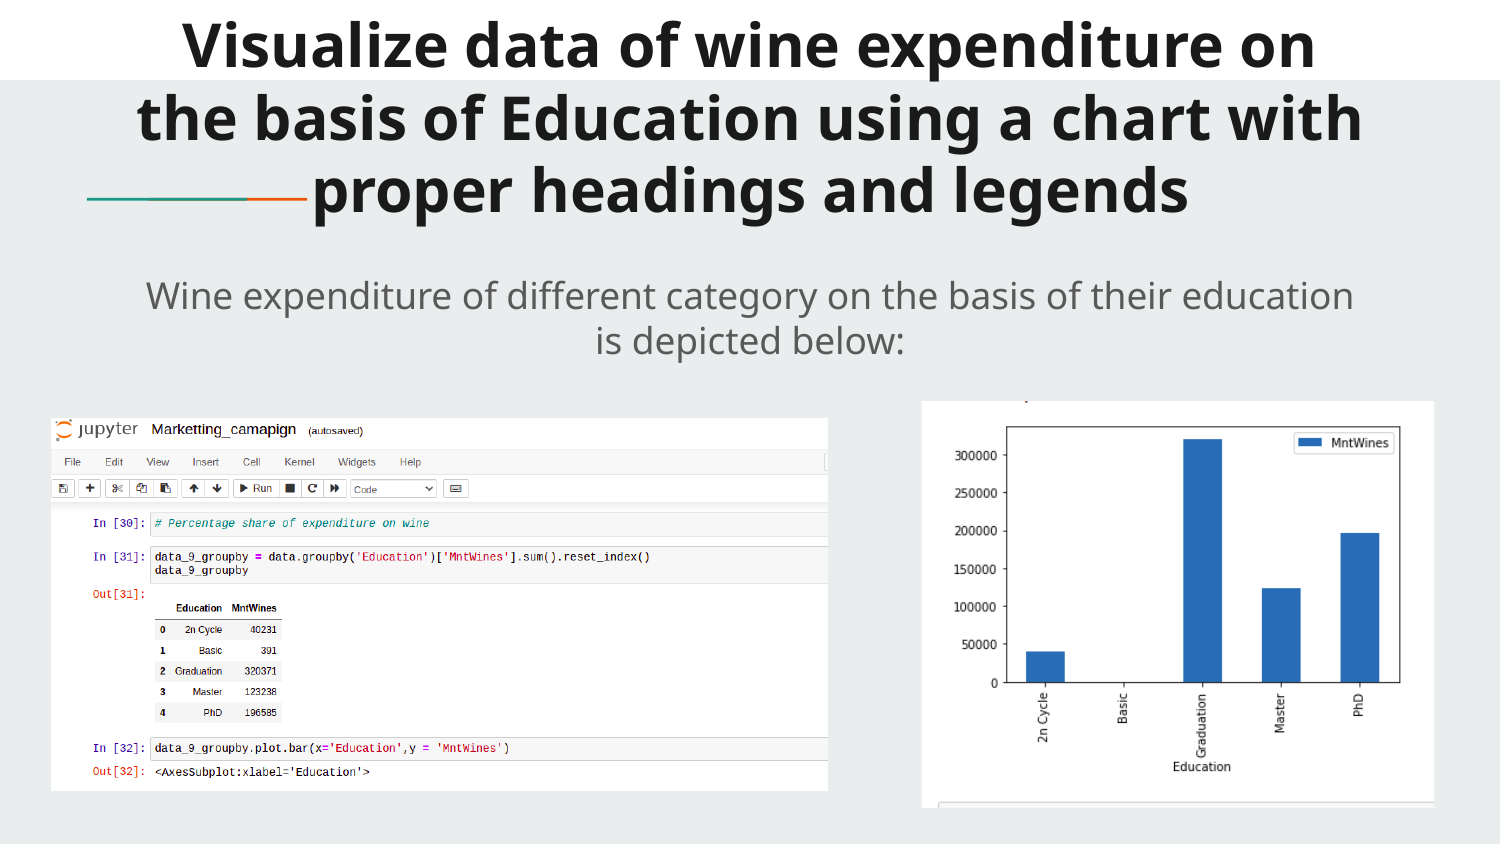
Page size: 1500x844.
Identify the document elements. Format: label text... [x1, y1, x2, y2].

subtitle Wine expenditure of different category on the basis of their education is depicted below: [119, 258, 1381, 347]
title Visualize data of wine expenditure on the basis of Education using a chart with proper headings and legends [119, 0, 1381, 258]
picture [50, 418, 828, 791]
picture [921, 400, 1435, 809]
